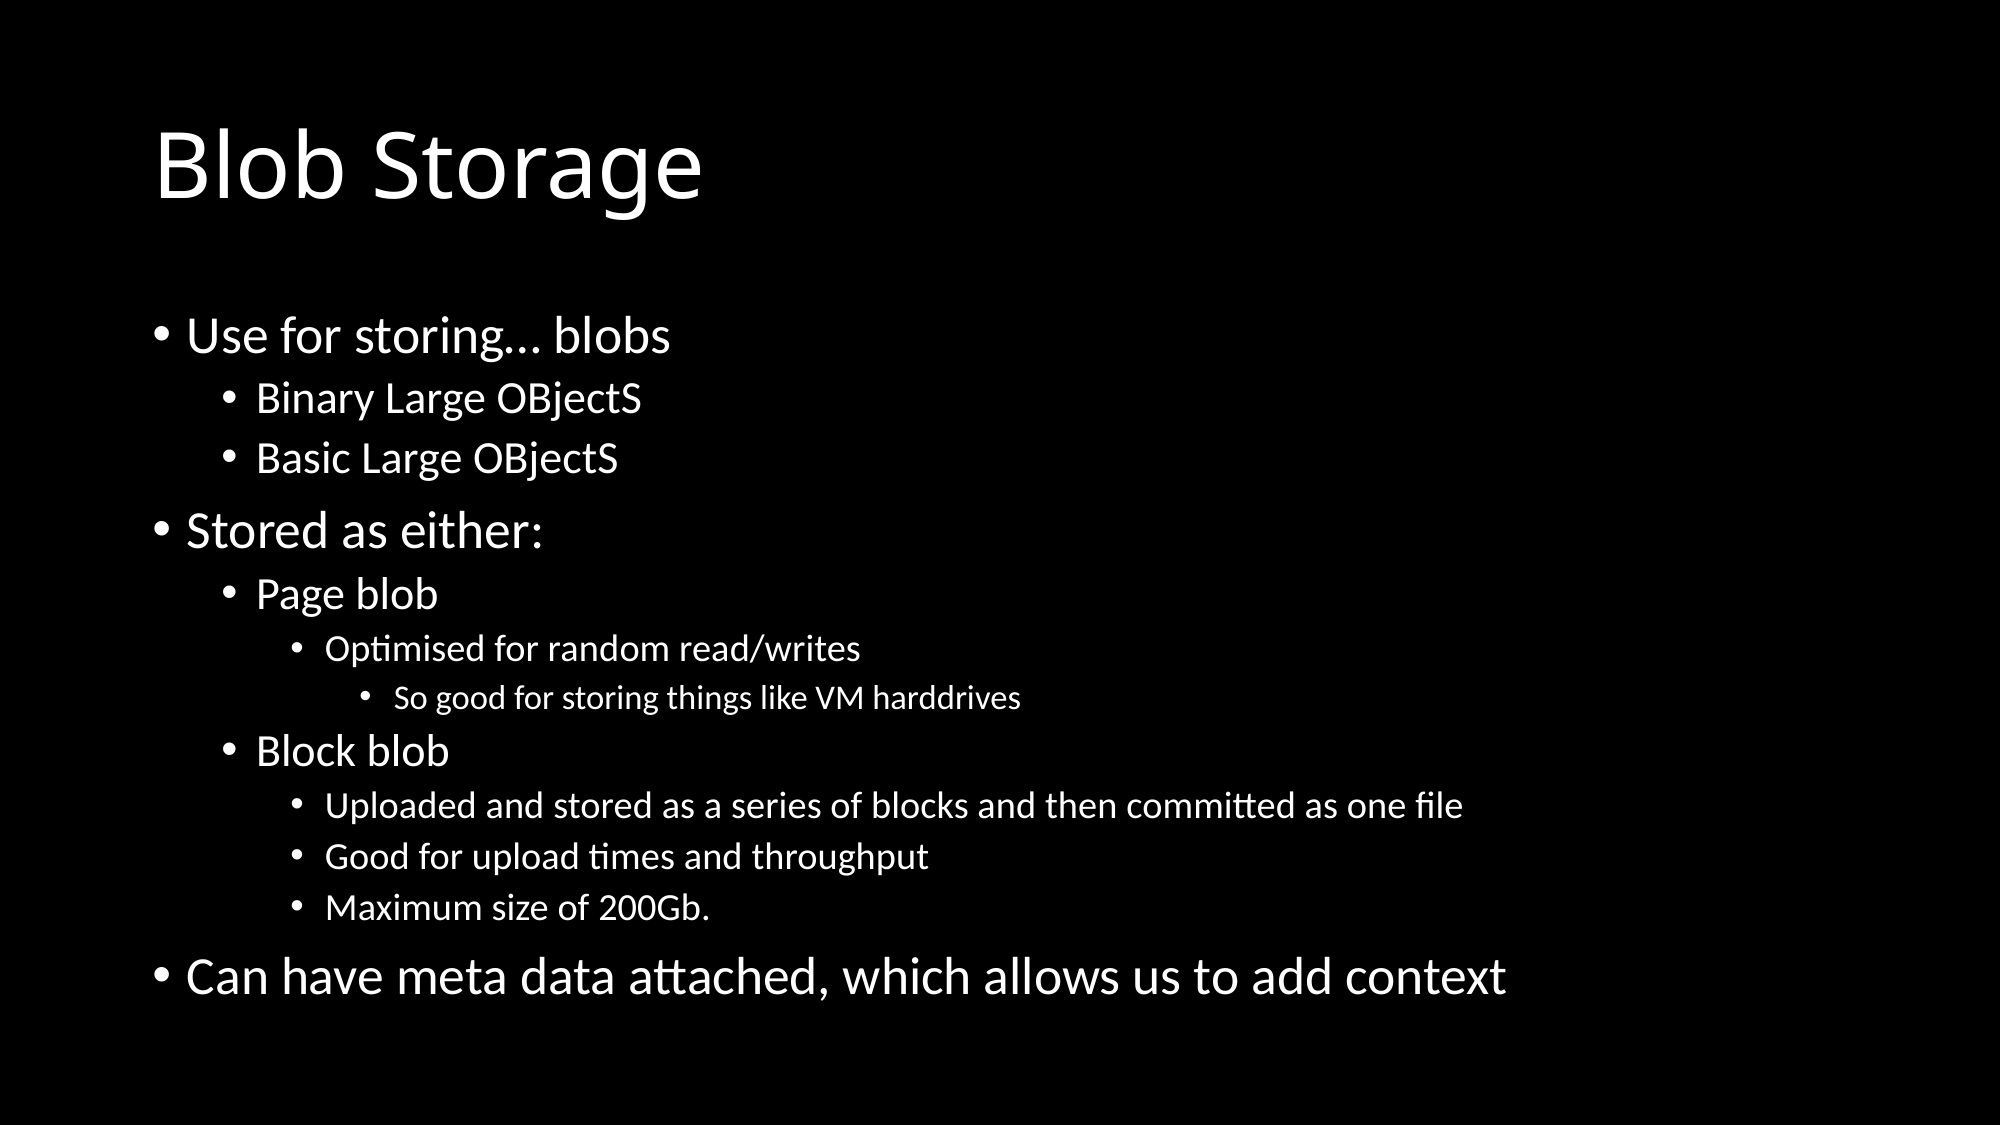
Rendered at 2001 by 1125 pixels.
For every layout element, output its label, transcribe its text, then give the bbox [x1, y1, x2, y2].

title Blob Storage [137, 59, 1863, 278]
list Use for storing… blobs Binary Large OBjectS Basic Large OBjectS Stored as either: Page blob Optimised for random read/writes So good for storing things like VM harddrives Block blob Uploaded and stored as a series of blocks and then committed as one file Good for upload times and throughput Maximum size of 200Gb. Can have meta data attached, which allows us to add context [137, 299, 1863, 1014]
